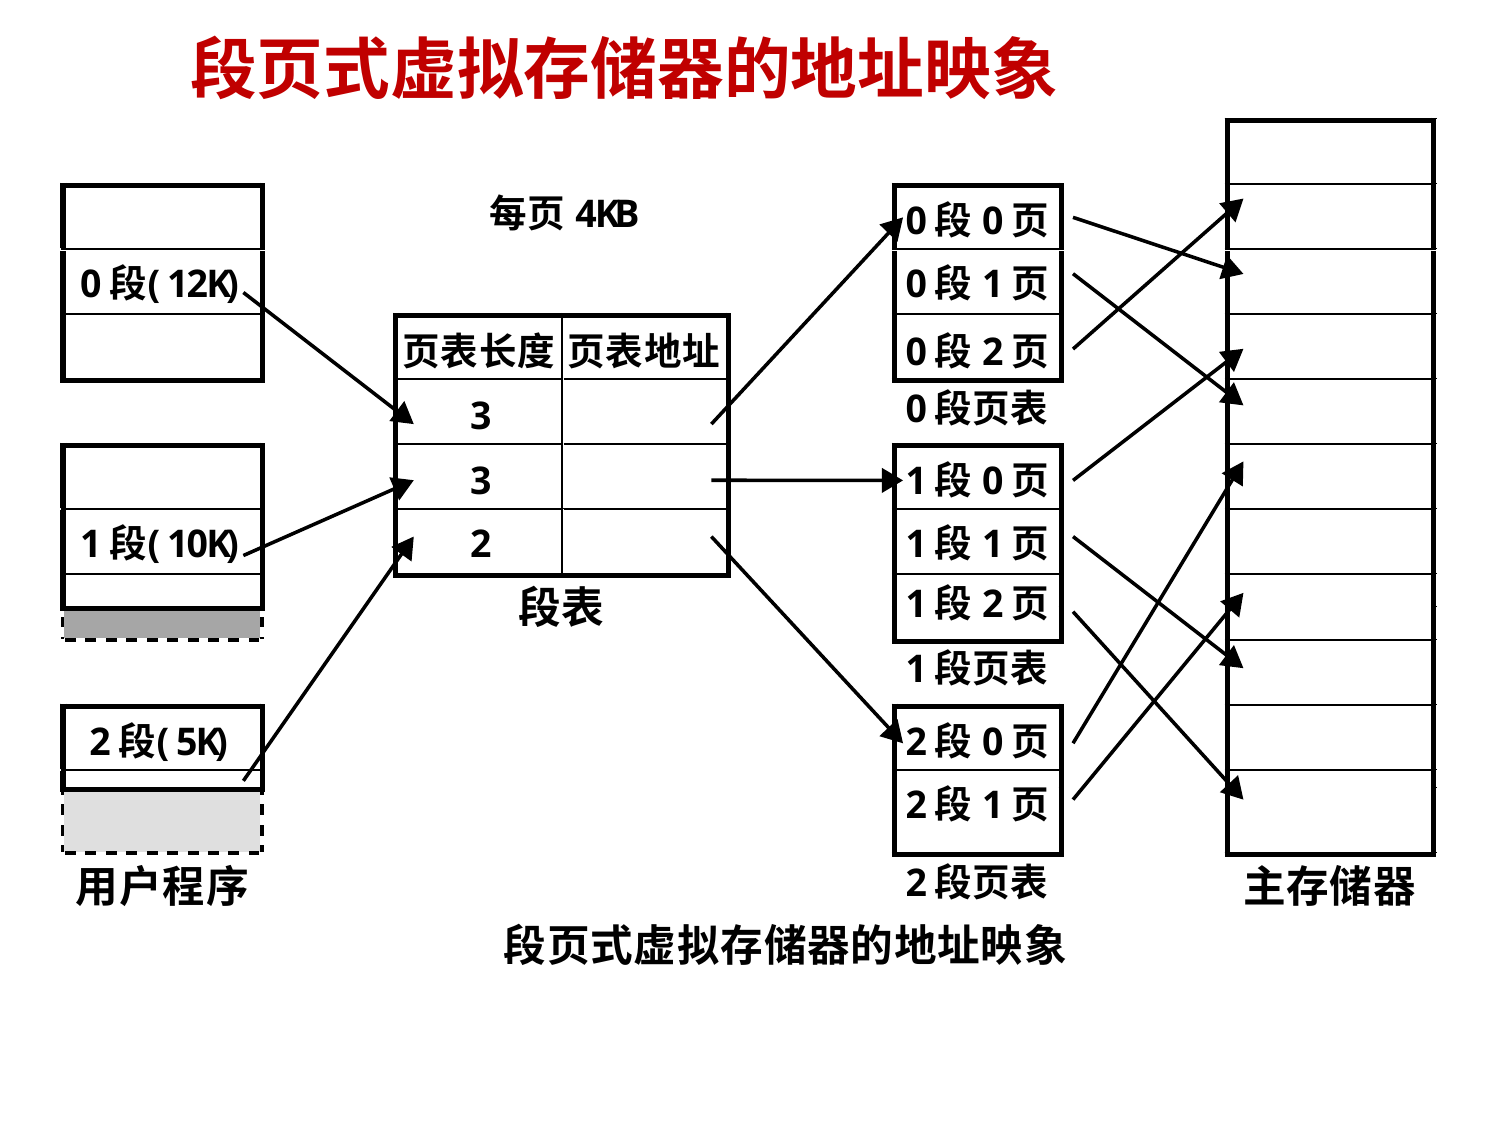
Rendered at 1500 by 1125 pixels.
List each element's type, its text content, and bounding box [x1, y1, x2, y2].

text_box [4, 117, 1497, 1110]
text_box 段页式虚拟存储器的地址映象 [0, 19, 1314, 121]
